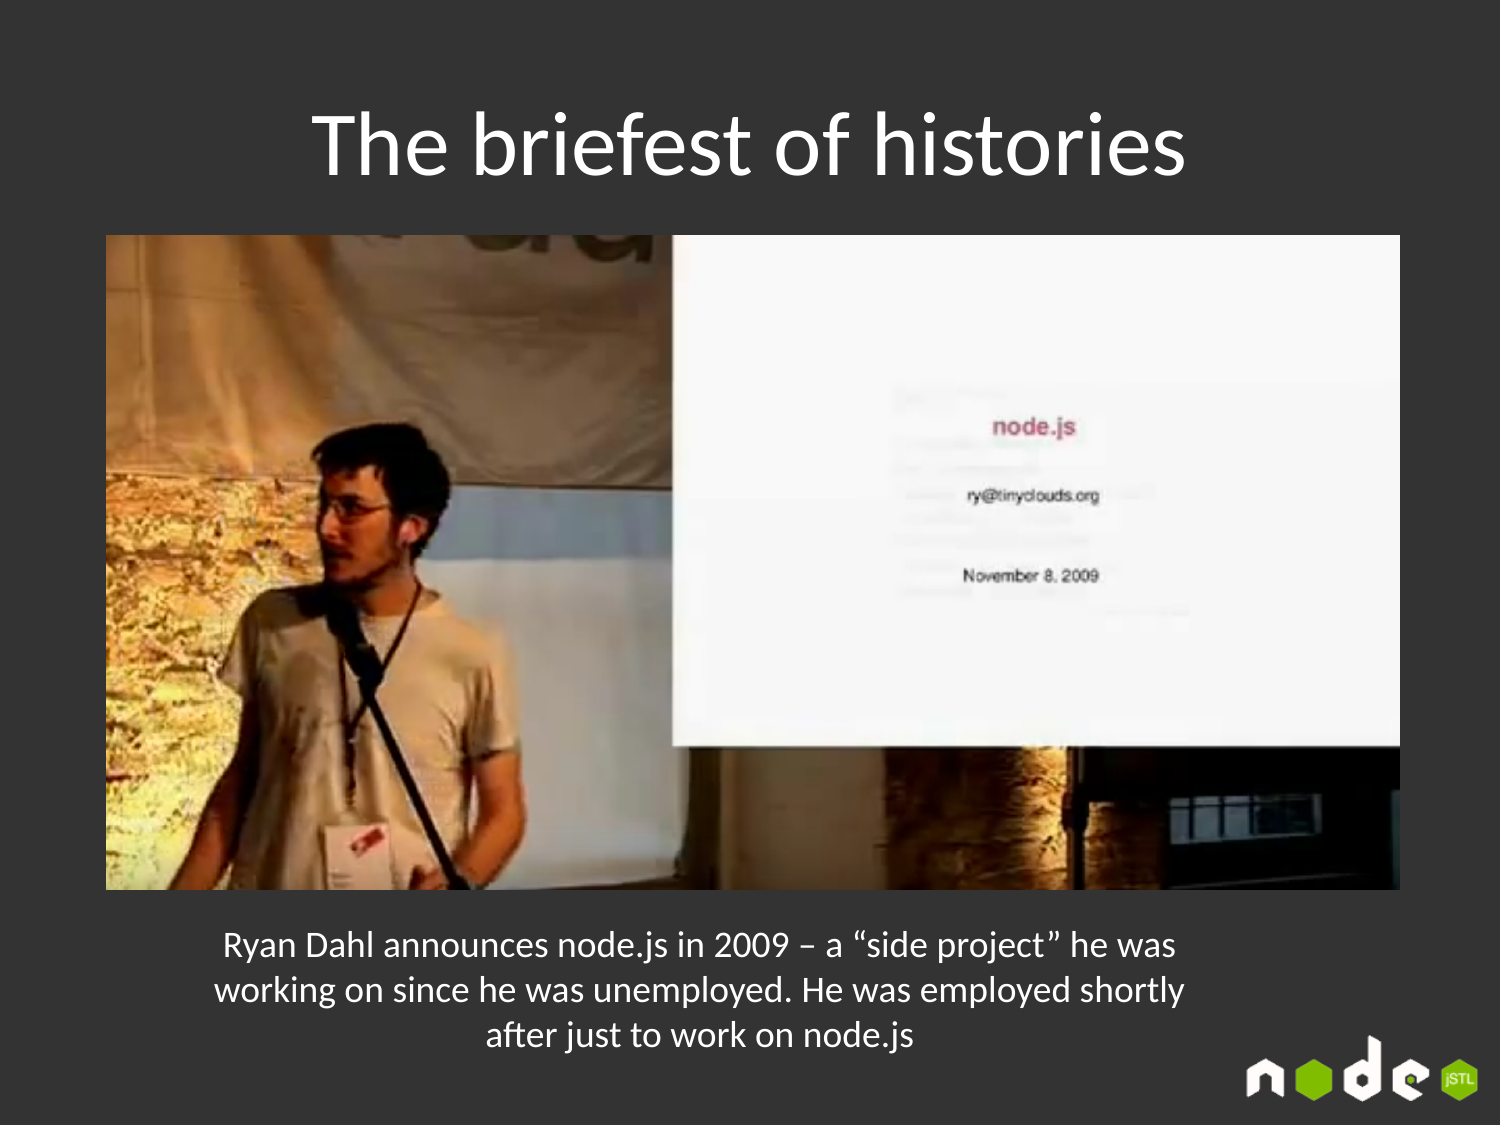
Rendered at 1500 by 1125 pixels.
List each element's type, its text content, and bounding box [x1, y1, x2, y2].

picture [1242, 1024, 1483, 1125]
title The briefest of histories [75, 45, 1425, 233]
picture [105, 234, 1401, 890]
text_box Ryan Dahl announces node.js in 2009 – a “side project” he was working on since he was unemployed. He was employed shortly after just to work on node.js [174, 912, 1225, 1063]
